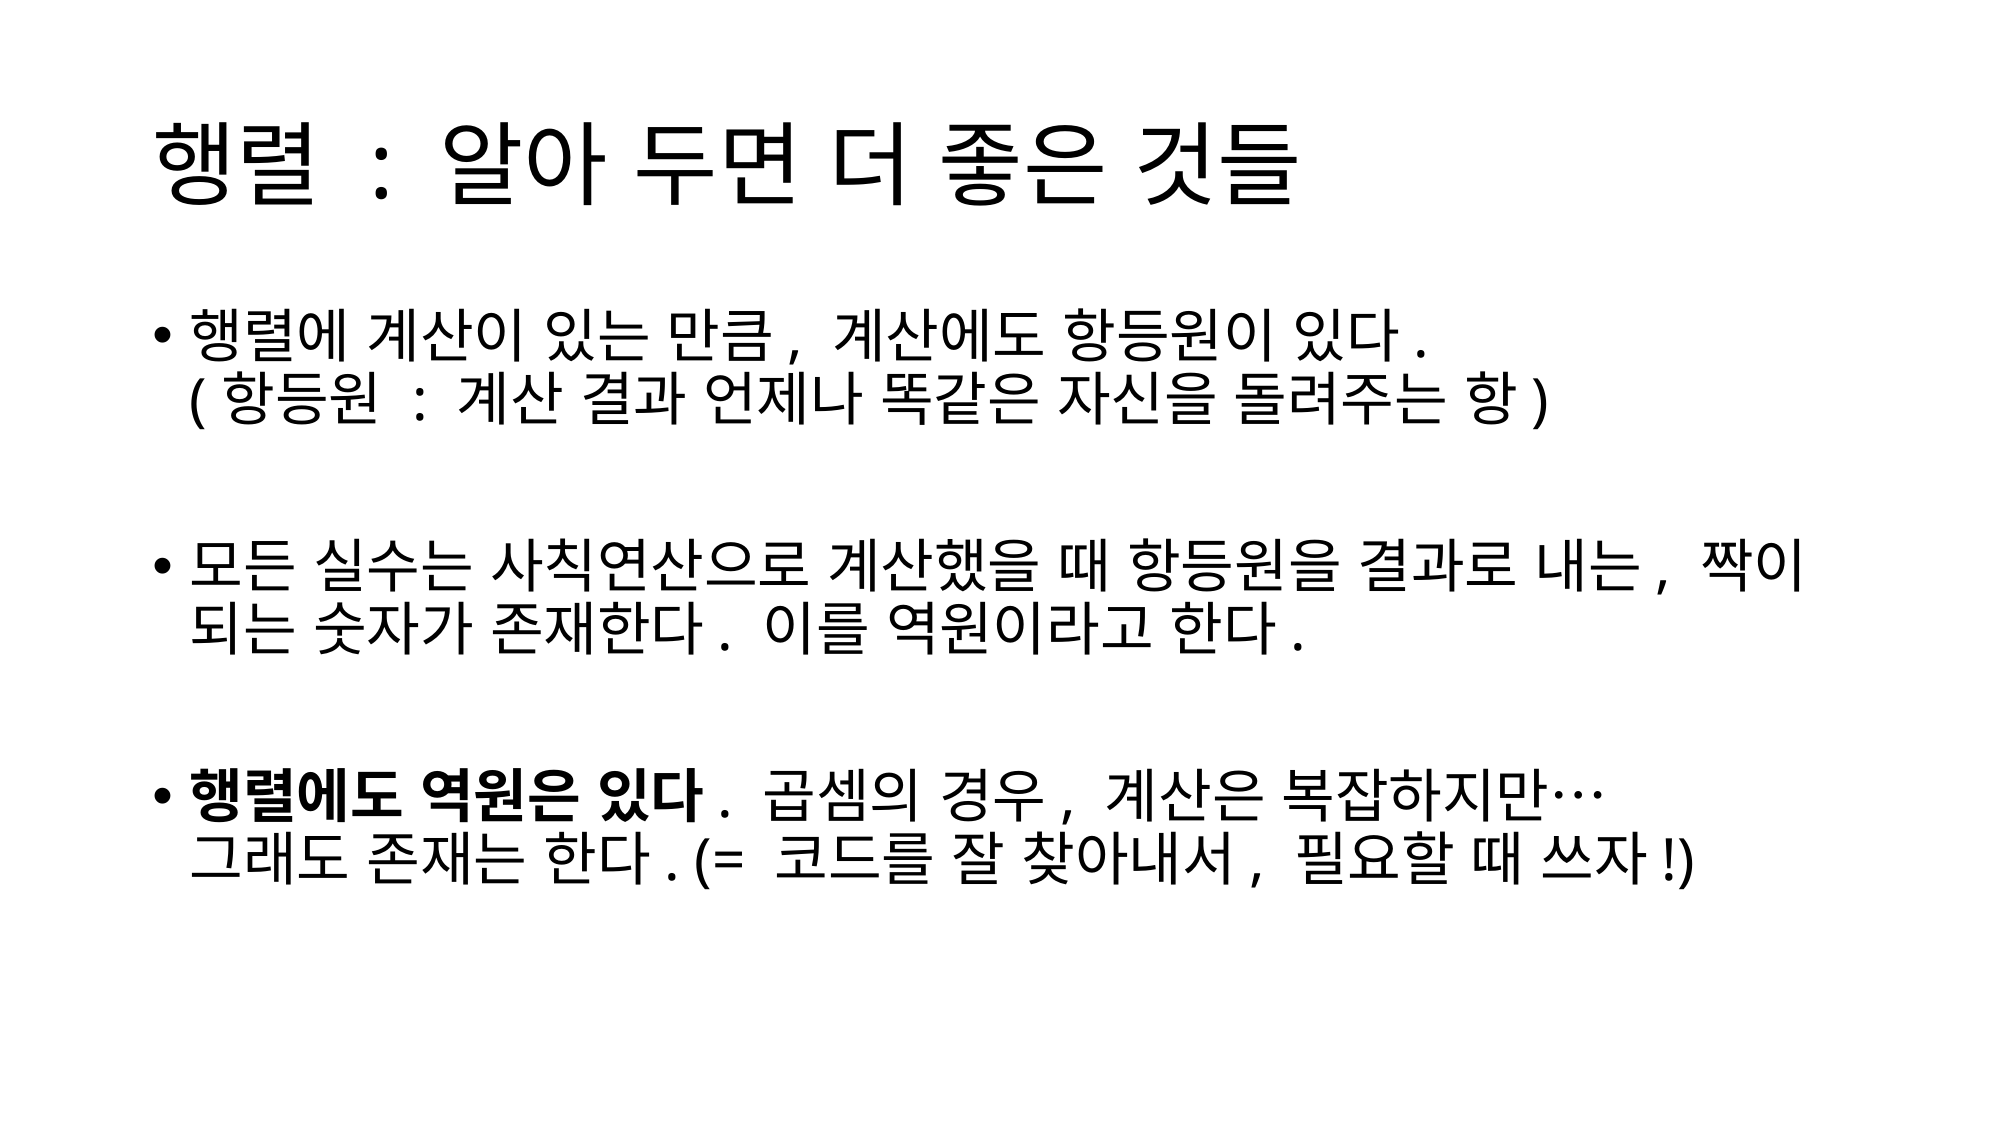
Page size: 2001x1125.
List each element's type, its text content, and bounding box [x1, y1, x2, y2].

list 행렬에 계산이 있는 만큼, 계산에도 항등원이 있다. (항등원 : 계산 결과 언제나 똑같은 자신을 돌려주는 항) 모든 실수는 사칙연산으로 계산했을 때 항등원을 결과로 내는, 짝이 되는 숫자가 존재한다. 이를 역원이라고 한다. 행렬에도 역원은 있다. 곱셈의 경우, 계산은 복잡하지만… 그래도 존재는 한다. (= 코드를 잘 찾아내서, 필요할 때 쓰자!) [137, 299, 1863, 1014]
title 행렬 : 알아 두면 더 좋은 것들 [137, 59, 1863, 278]
